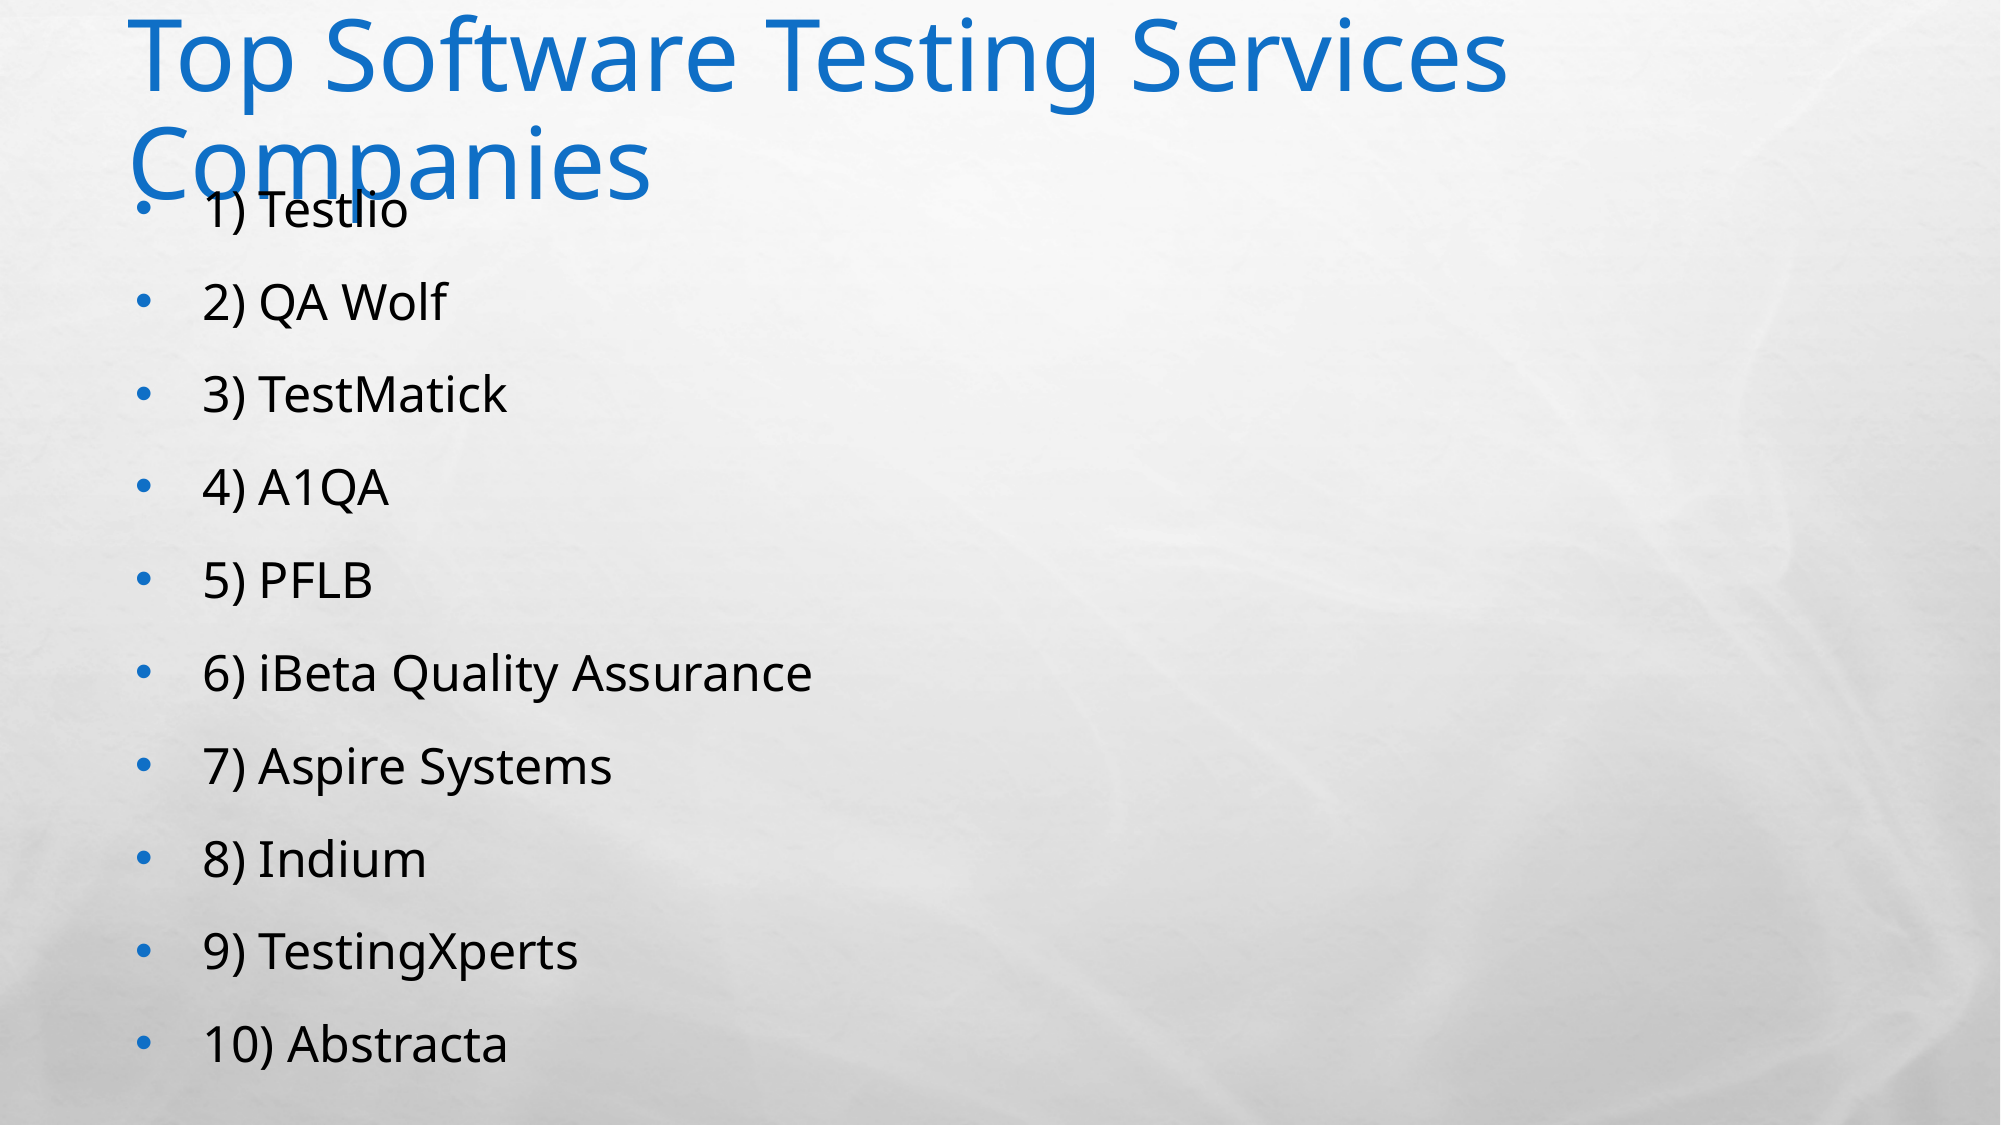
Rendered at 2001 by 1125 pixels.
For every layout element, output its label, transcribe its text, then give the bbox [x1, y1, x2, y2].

picture [0, 0, 2001, 1125]
title Top Software Testing Services Companies [112, 72, 1818, 153]
list 1) Testlio 2) QA Wolf 3) TestMatick 4) A1QA 5) PFLB 6) iBeta Quality Assurance 7) Aspire Systems 8) Indium 9) TestingXperts 10) Abstracta [112, 153, 1818, 1085]
